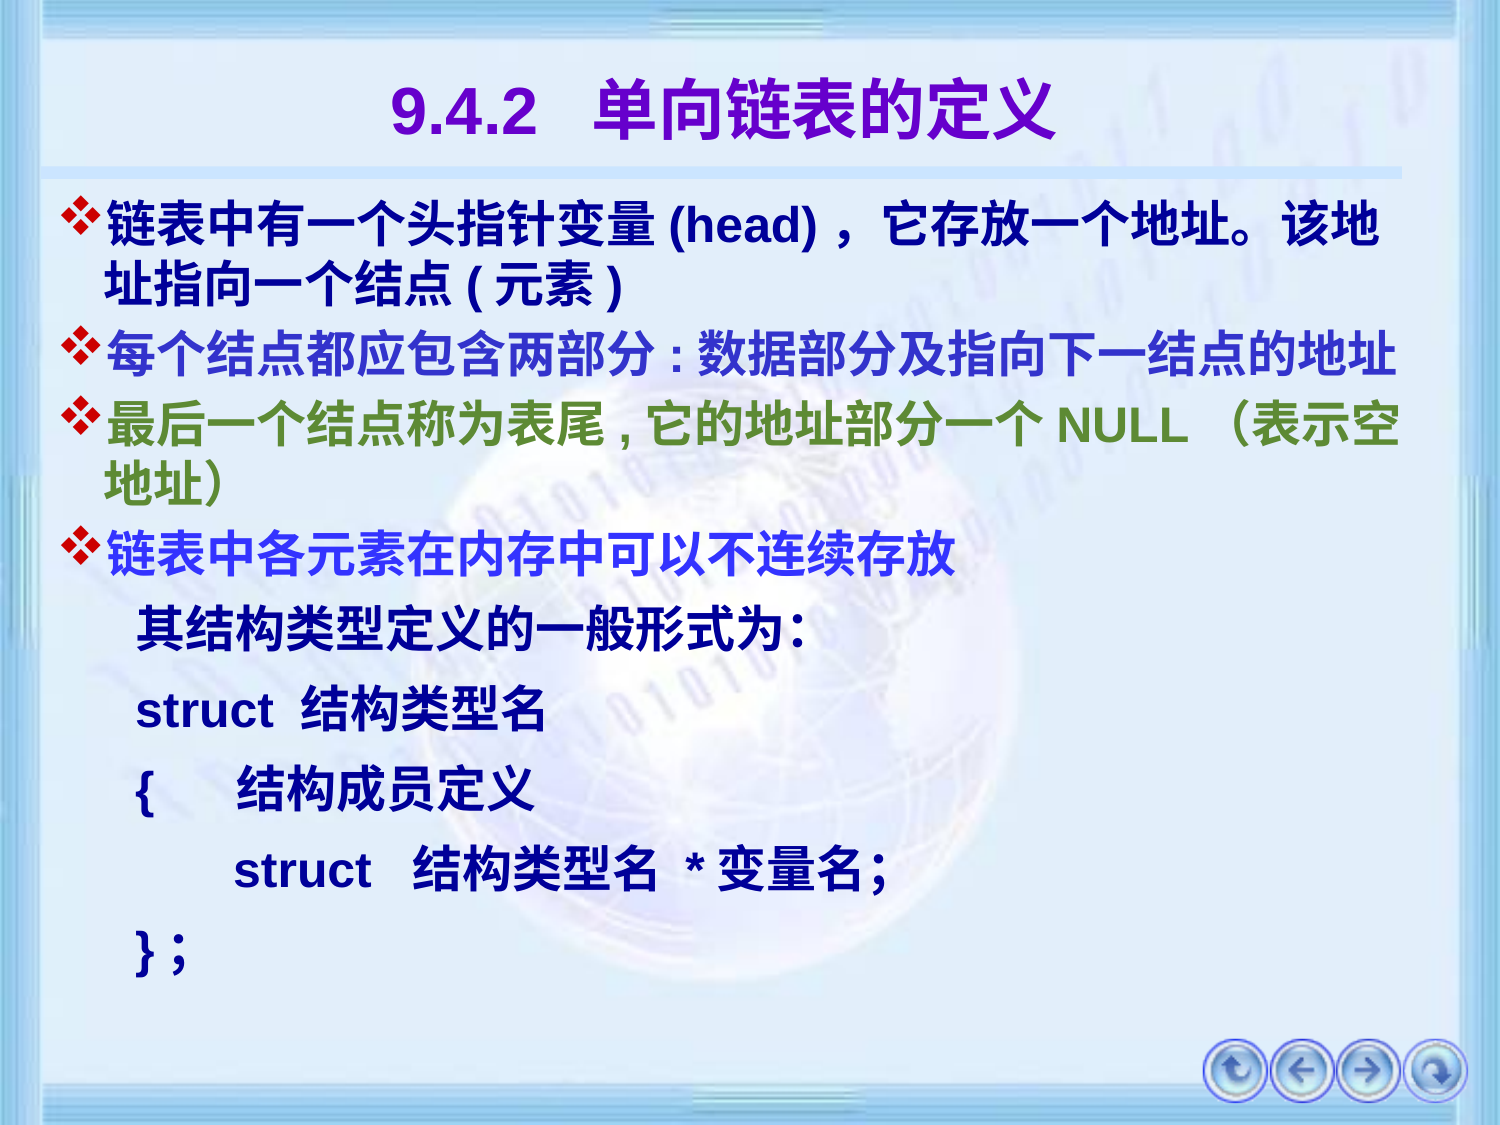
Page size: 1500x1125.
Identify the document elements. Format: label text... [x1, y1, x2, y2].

title 9.4.2 单向链表的定义 [53, 54, 1412, 161]
picture [0, 0, 1500, 1125]
list 链表中有一个头指针变量(head)，它存放一个地址。该地址指向一个结点(元素) 每个结点都应包含两部分:数据部分及指向下一结点的地址 最后一个结点称为表尾,它的地址部分一个NULL（表示空地址） 链表中各元素在内存中可以不连续存放 其结构类型定义的一般形式为： struct 结构类型名 { 结构成员定义 struct 结构类型名 *变量名； }； [41, 184, 1424, 1035]
